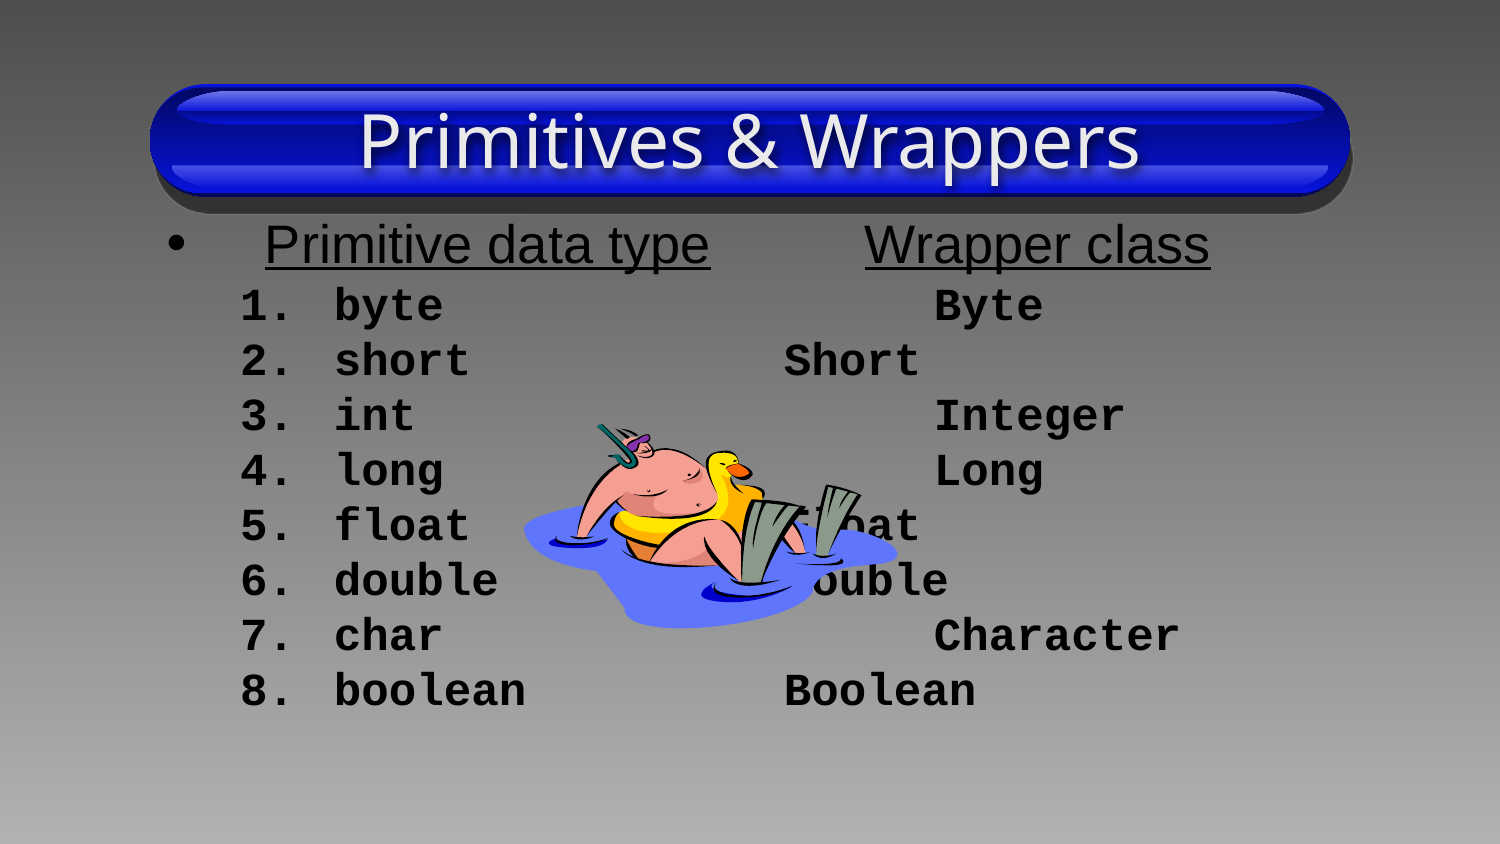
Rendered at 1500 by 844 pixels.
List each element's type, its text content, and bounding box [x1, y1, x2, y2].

picture [523, 421, 901, 631]
list Primitive data type Wrapper class byte Byte short Short int Integer long Long float Float double Double char Character boolean Boolean [150, 202, 1350, 737]
title Primitives & Wrappers [149, 84, 1351, 194]
